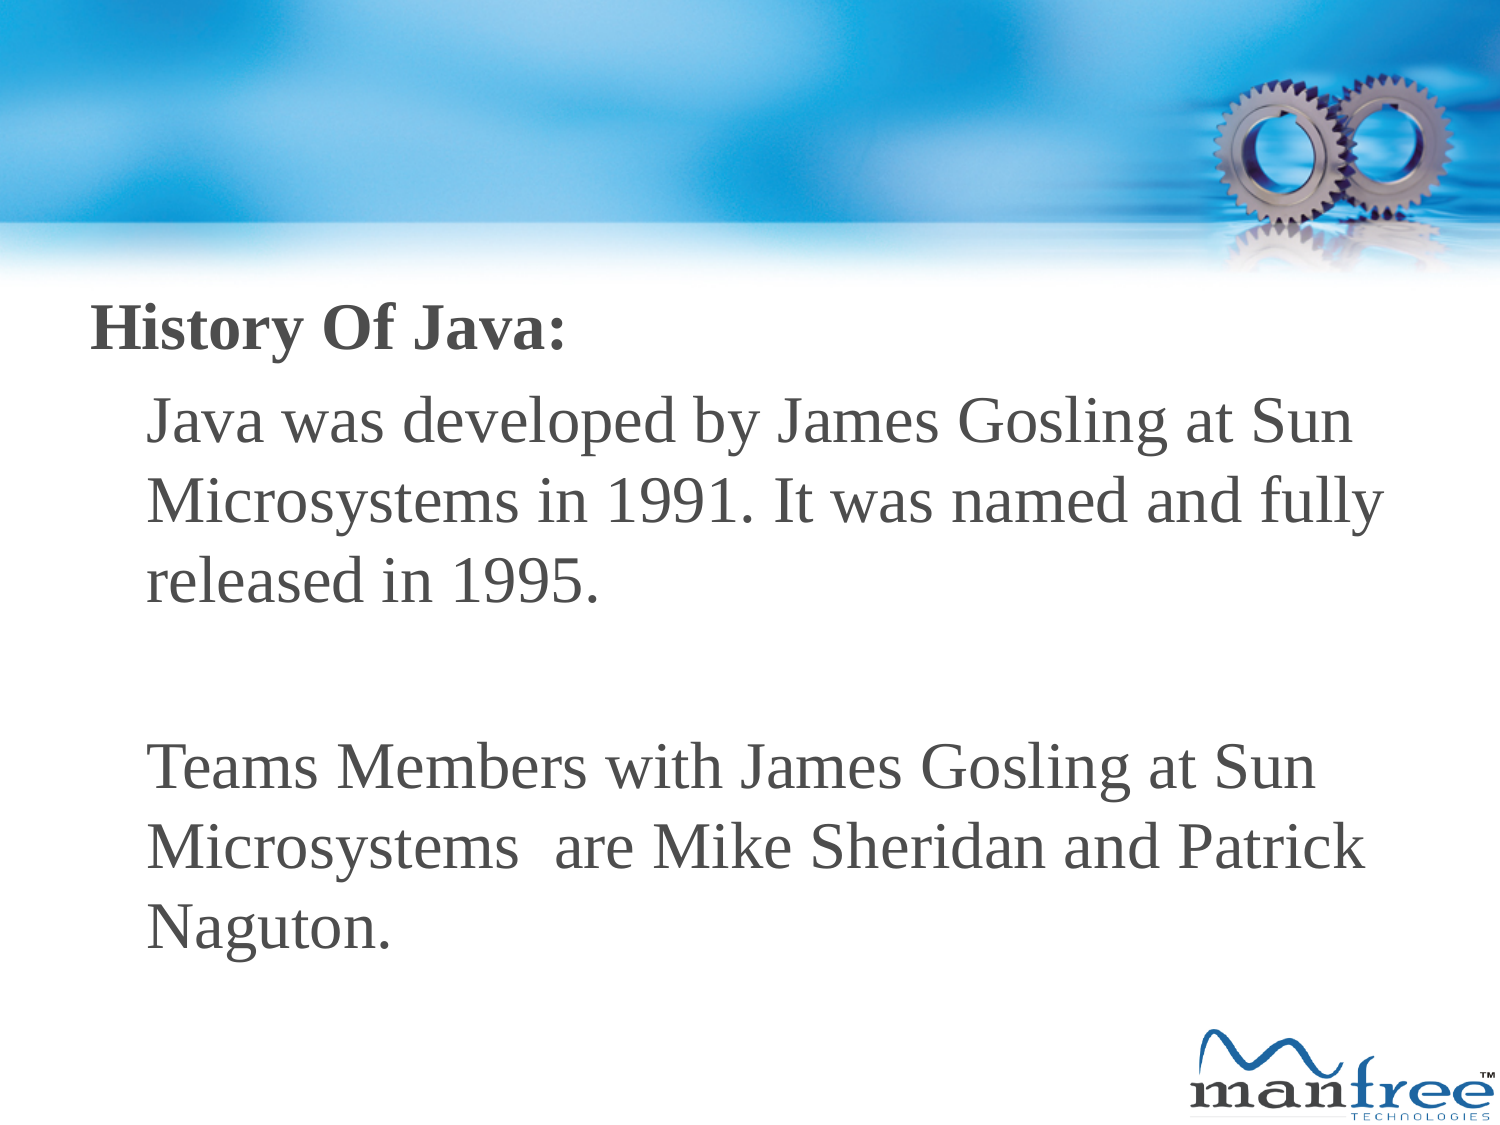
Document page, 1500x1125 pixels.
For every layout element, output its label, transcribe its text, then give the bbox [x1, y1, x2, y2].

text_box [18, 247, 1294, 354]
list History Of Java: Java was developed by James Gosling at Sun Microsystems in 1991. It was named and fully released in 1995. Teams Members with James Gosling at Sun Microsystems are Mike Sheridan and Patrick Naguton. [74, 274, 1463, 1006]
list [1183, 1024, 1500, 1125]
picture [0, 0, 1500, 1125]
